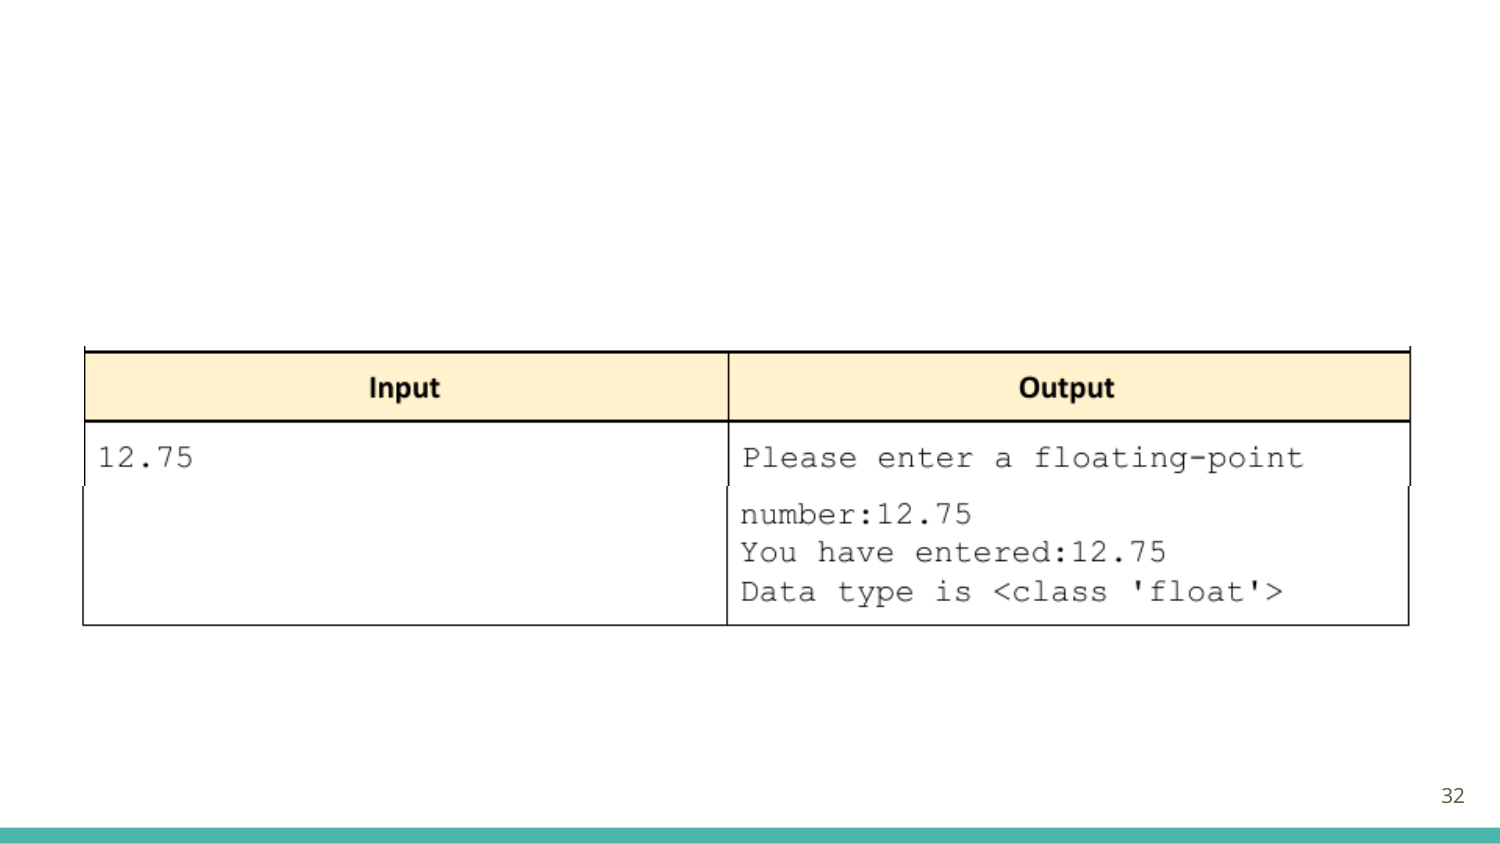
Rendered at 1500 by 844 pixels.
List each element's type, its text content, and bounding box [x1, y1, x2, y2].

slide_number ‹#› [1389, 764, 1480, 830]
picture [70, 346, 1416, 631]
